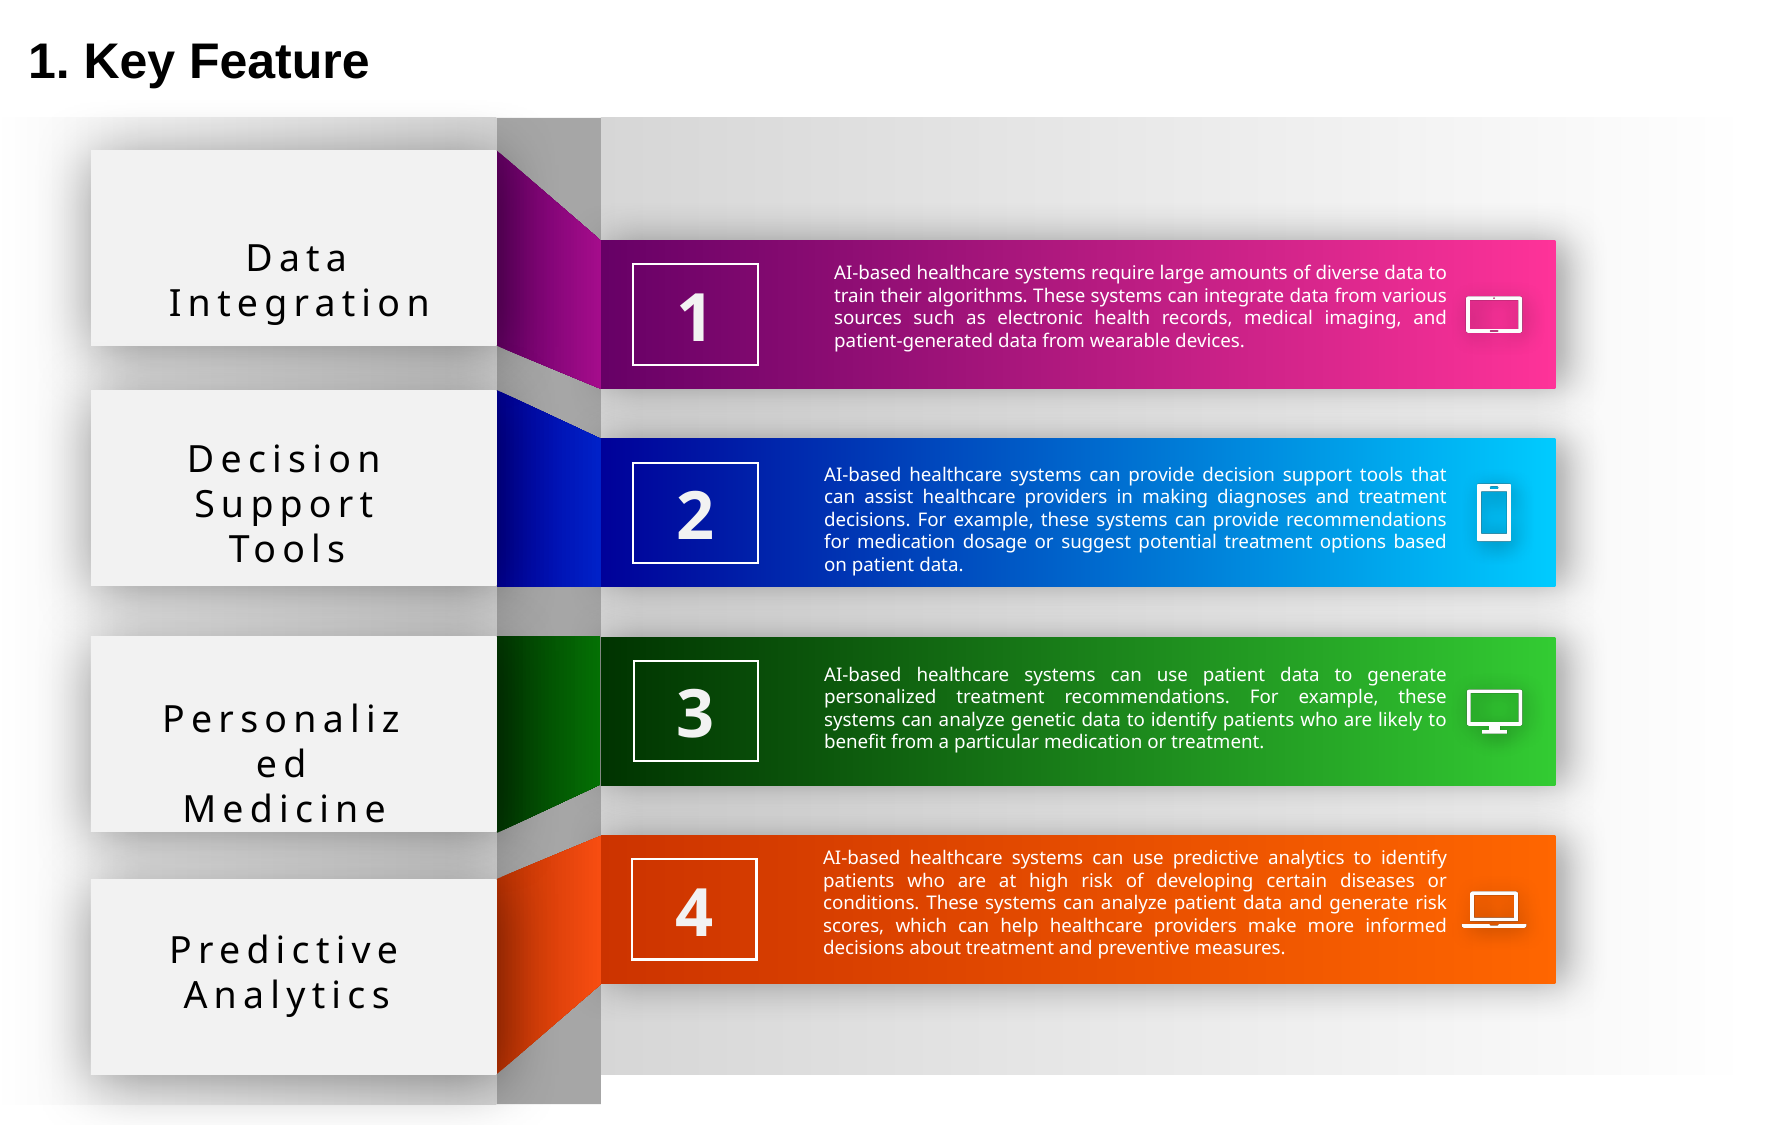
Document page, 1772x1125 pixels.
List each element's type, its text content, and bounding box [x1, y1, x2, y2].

text_box 1. Key Feature [13, 20, 825, 117]
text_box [0, 117, 1746, 1105]
